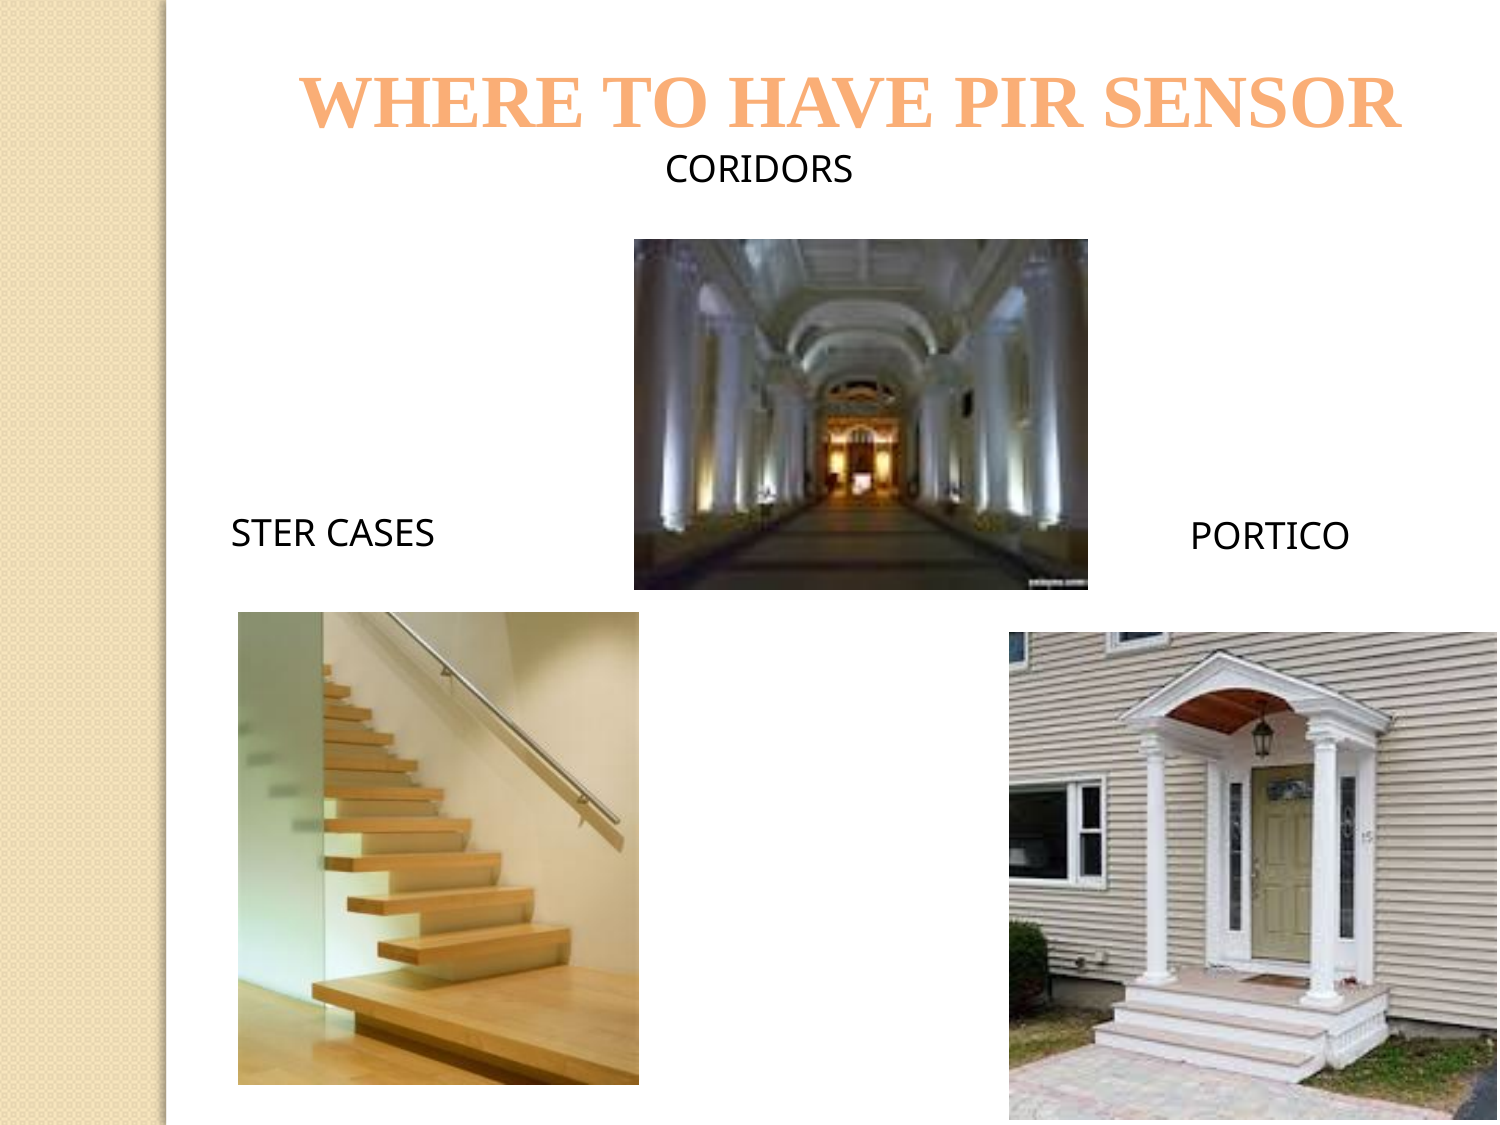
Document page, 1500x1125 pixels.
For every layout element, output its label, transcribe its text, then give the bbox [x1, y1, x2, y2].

picture [1009, 631, 1498, 1120]
picture [238, 612, 639, 1085]
text_box PORTICO [1174, 504, 1366, 565]
text_box where to have PIR SENSOR [235, 45, 1466, 233]
text_box STER CASES [216, 501, 451, 562]
picture [633, 239, 1088, 590]
